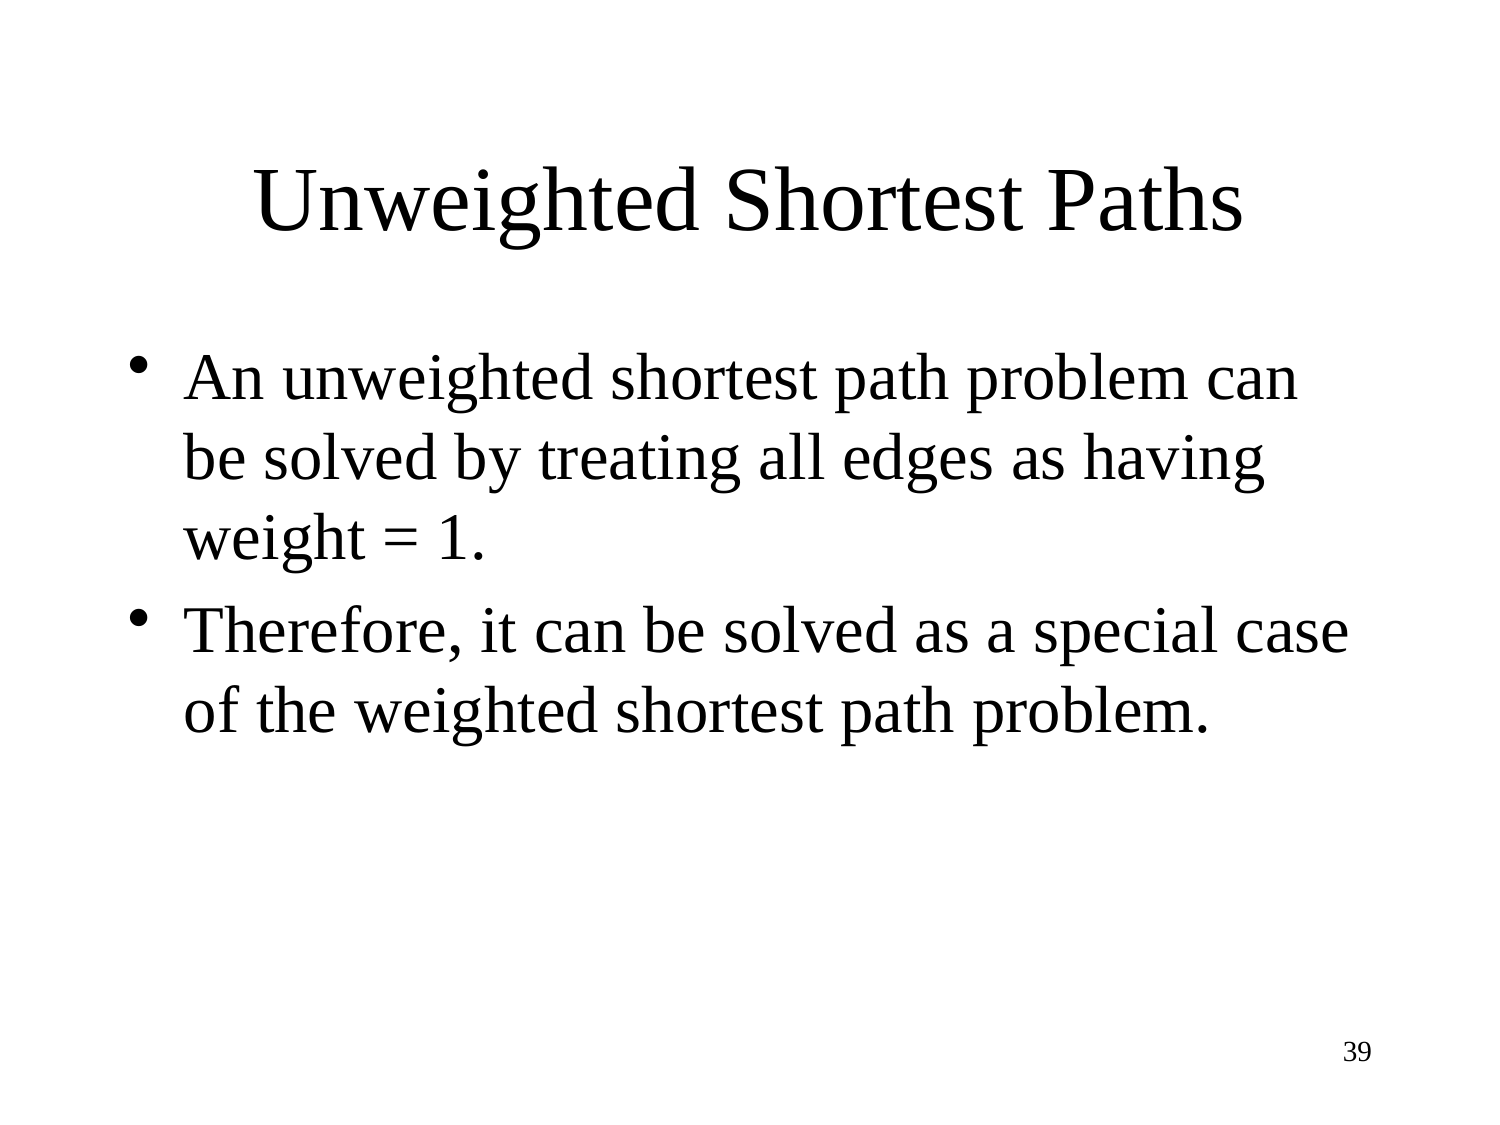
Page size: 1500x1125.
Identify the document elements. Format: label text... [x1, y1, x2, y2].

title Unweighted Shortest Paths [112, 99, 1388, 288]
list An unweighted shortest path problem can be solved by treating all edges as having weight = 1. Therefore, it can be solved as a special case of the weighted shortest path problem. [112, 324, 1388, 1000]
slide_number 39 [1074, 1024, 1388, 1101]
